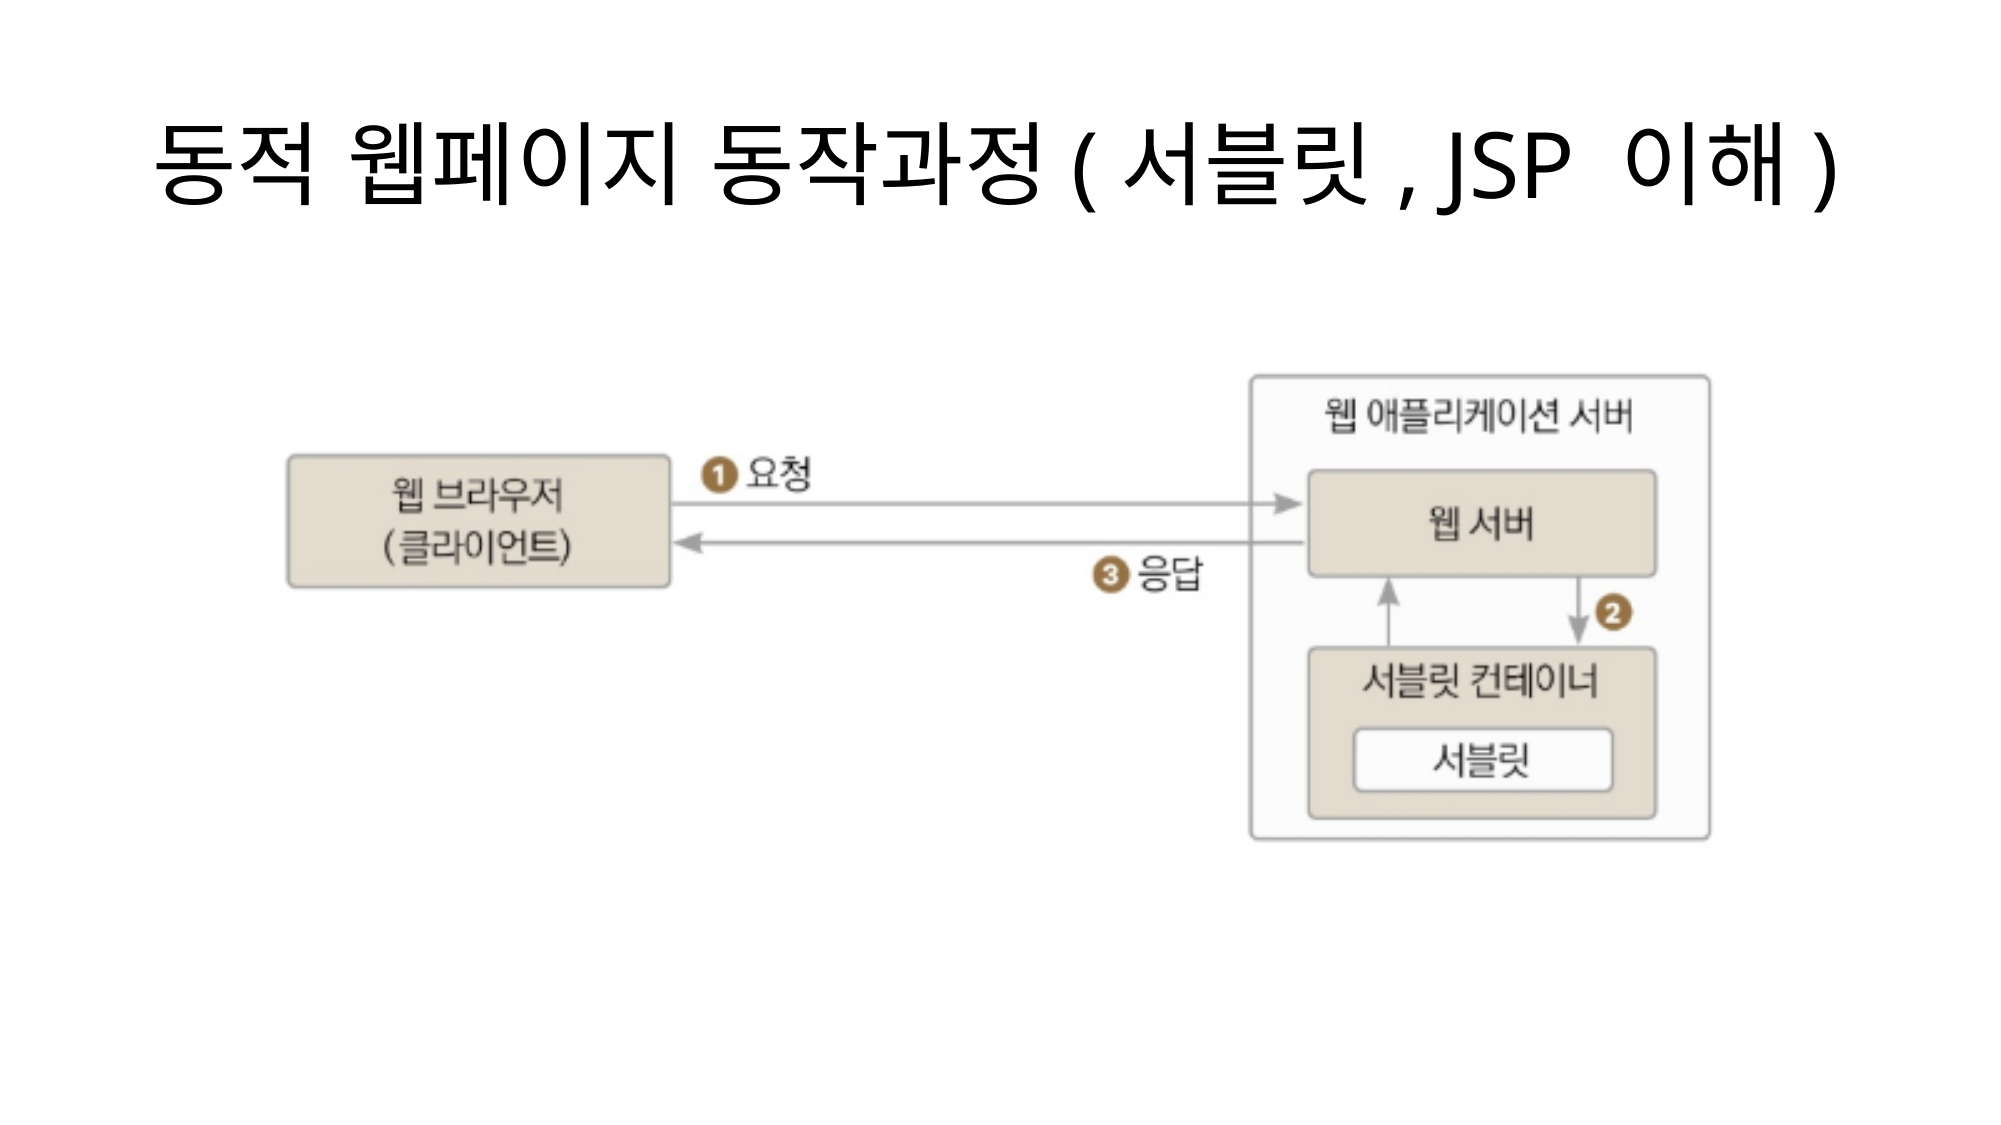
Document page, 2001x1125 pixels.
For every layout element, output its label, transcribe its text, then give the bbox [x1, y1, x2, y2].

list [266, 360, 1734, 858]
title 동적 웹페이지 동작과정(서블릿, JSP 이해) [137, 59, 1863, 278]
